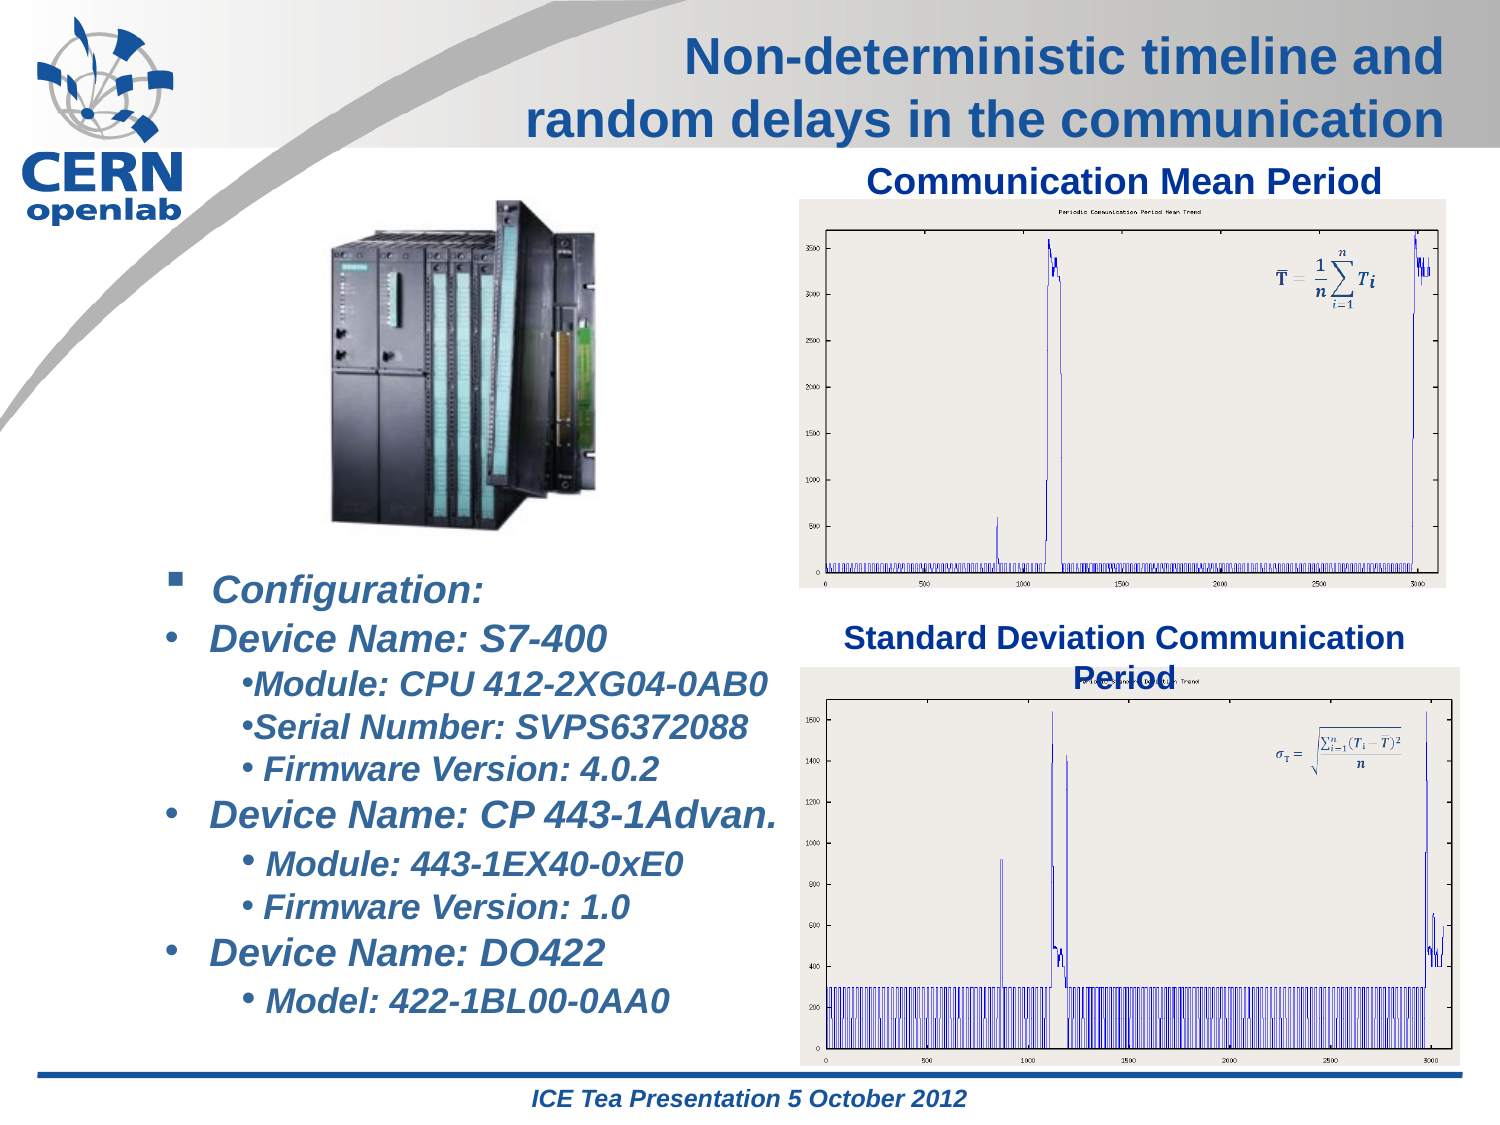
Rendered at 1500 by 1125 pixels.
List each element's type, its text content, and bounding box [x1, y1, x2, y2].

text_box Communication Mean Period [800, 149, 1450, 205]
text_box Standard Deviation Communication Period [800, 609, 1463, 672]
picture [799, 667, 1460, 1066]
title Non-deterministic timeline and random delays in the communication [362, 37, 1476, 133]
text_box Configuration: Device Name: S7-400 Module: CPU 412-2XG04-0AB0 Serial Number: SVPS6372088 Firmware Version: 4.0.2 Device Name: CP 443-1Advan. Module: 443-1EX40-0xE0 Firmware Version: 1.0 Device Name: DO422 Model: 422-1BL00-0AA0 [150, 548, 800, 1071]
footer ICE Tea Presentation 5 October 2012 [424, 1074, 1076, 1125]
picture [0, 0, 1500, 588]
